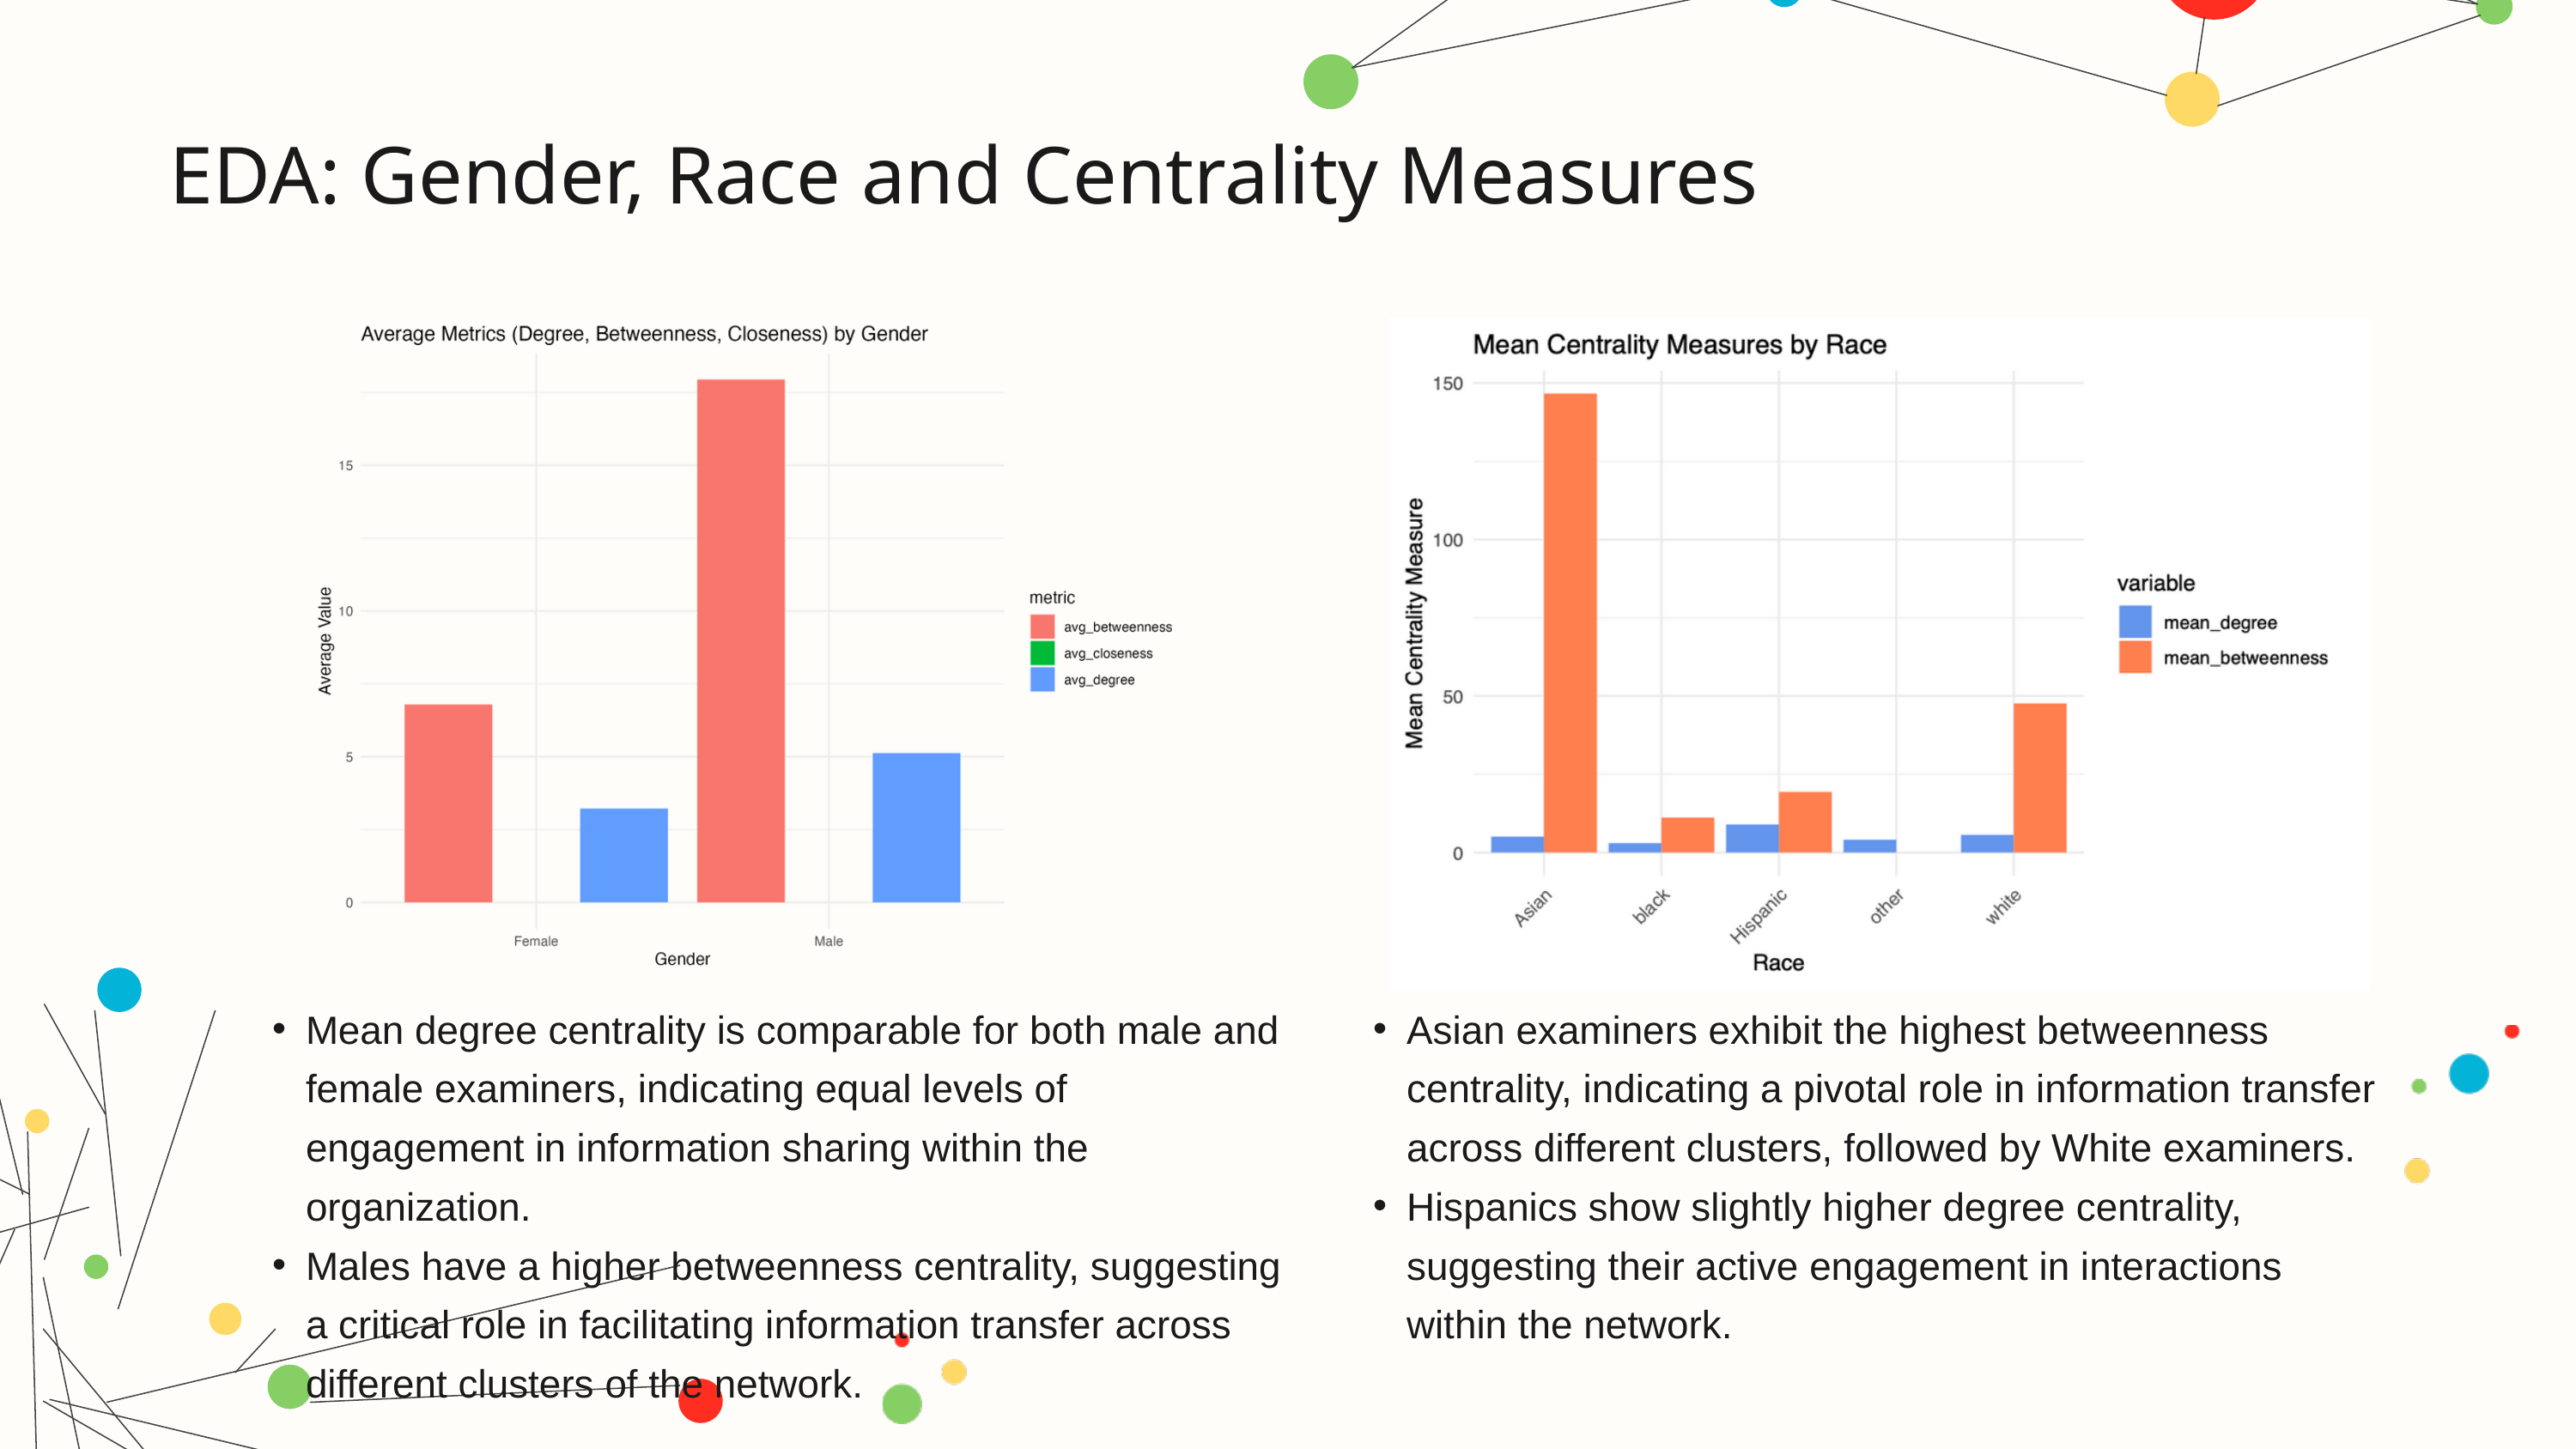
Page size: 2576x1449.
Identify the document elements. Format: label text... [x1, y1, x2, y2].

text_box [97, 967, 143, 1013]
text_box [267, 1364, 313, 1410]
text_box Asian examiners exhibit the highest betweenness centrality, indicating a pivotal role in information transfer across different clusters, followed by White examiners. Hispanics show slightly higher degree centrality, suggesting their active engagement in interactions within the network. [1340, 992, 2394, 1348]
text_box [1765, 0, 1803, 8]
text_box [2157, 0, 2271, 20]
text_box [1303, 53, 1359, 110]
text_box [310, 318, 1189, 977]
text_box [2164, 71, 2221, 127]
text_box [1388, 318, 2370, 991]
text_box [677, 1378, 723, 1424]
text_box [882, 1025, 2520, 1424]
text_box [209, 1302, 242, 1336]
text_box Mean degree centrality is comparable for both male and female examiners, indicating equal levels of engagement in information sharing within the organization. Males have a higher betweenness centrality, suggesting a critical role in facilitating information transfer across different clusters of the network. [239, 992, 1293, 1406]
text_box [24, 1108, 50, 1134]
text_box EDA: Gender, Race and Centrality Measures [169, 124, 2315, 220]
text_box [83, 1254, 109, 1280]
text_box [2476, 0, 2513, 25]
